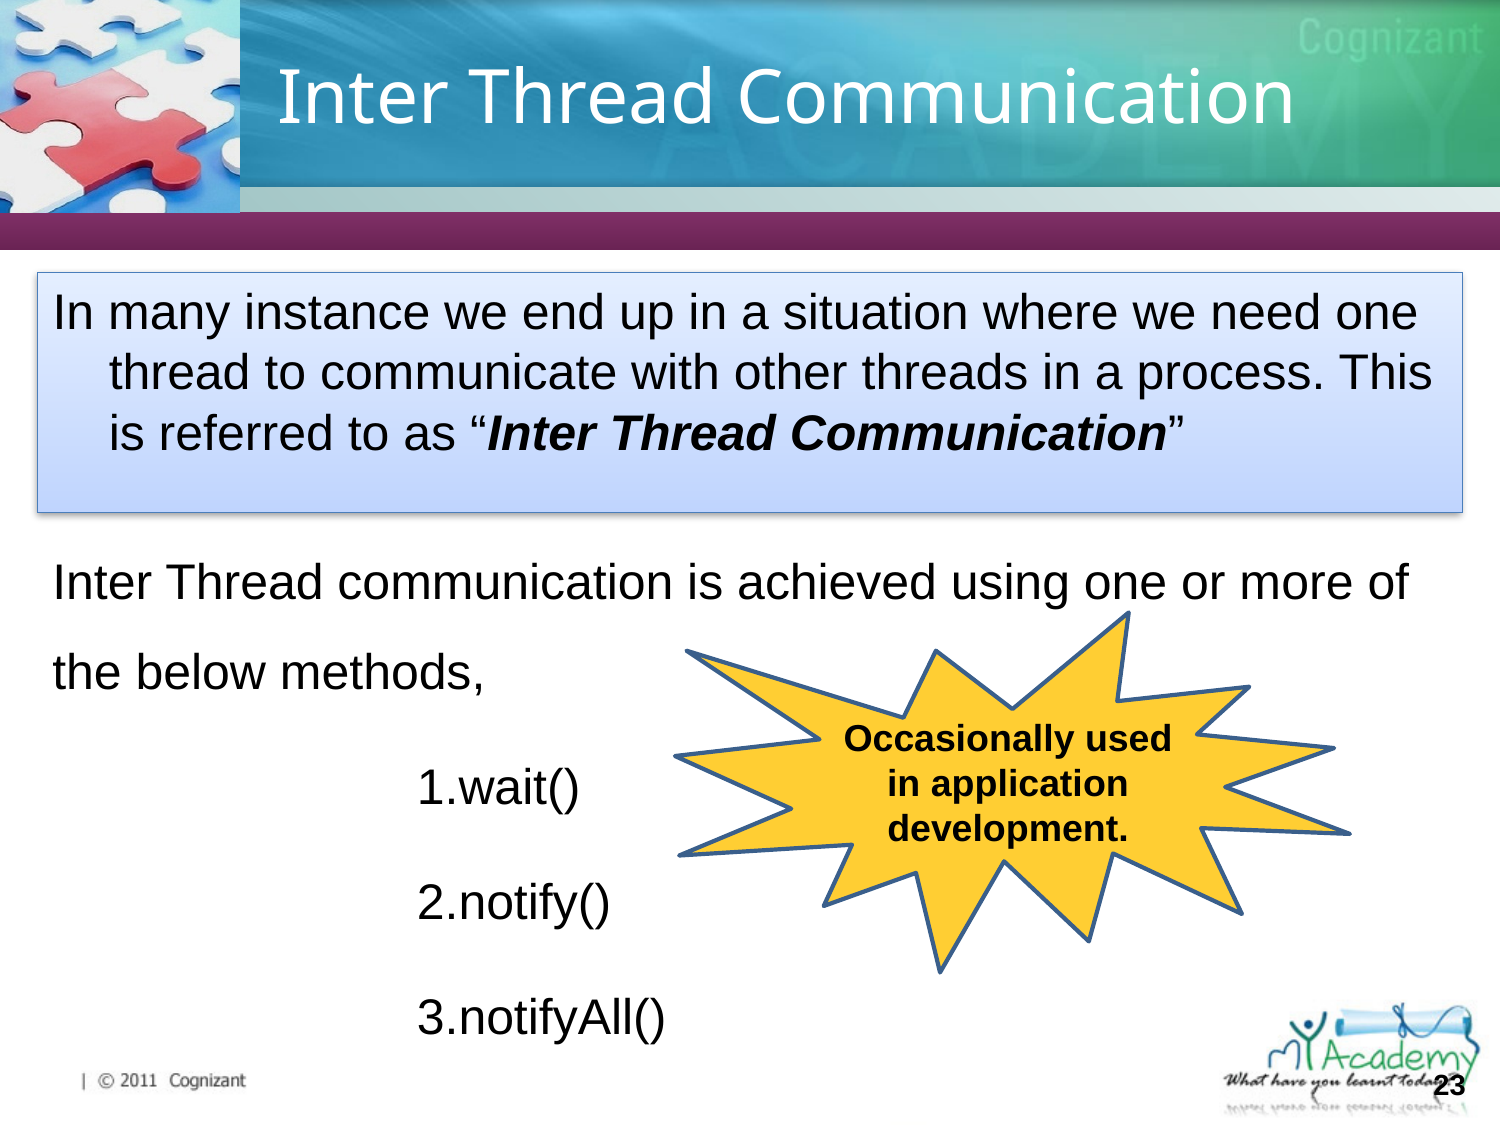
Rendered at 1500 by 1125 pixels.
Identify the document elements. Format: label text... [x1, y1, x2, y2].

slide_number 23 [1418, 1059, 1492, 1112]
title Inter Thread Communication [262, 0, 1500, 188]
picture [0, 0, 262, 213]
picture [0, 250, 1500, 1125]
text_box Inter Thread communication is achieved using one or more of the below methods, wait() notify() notifyAll() [37, 512, 1475, 1053]
list In many instance we end up in a situation where we need one thread to communicate with other threads in a process. This is referred to as “Inter Thread Communication” [37, 272, 1463, 513]
text_box Occasionally used in application development. [672, 610, 1352, 975]
